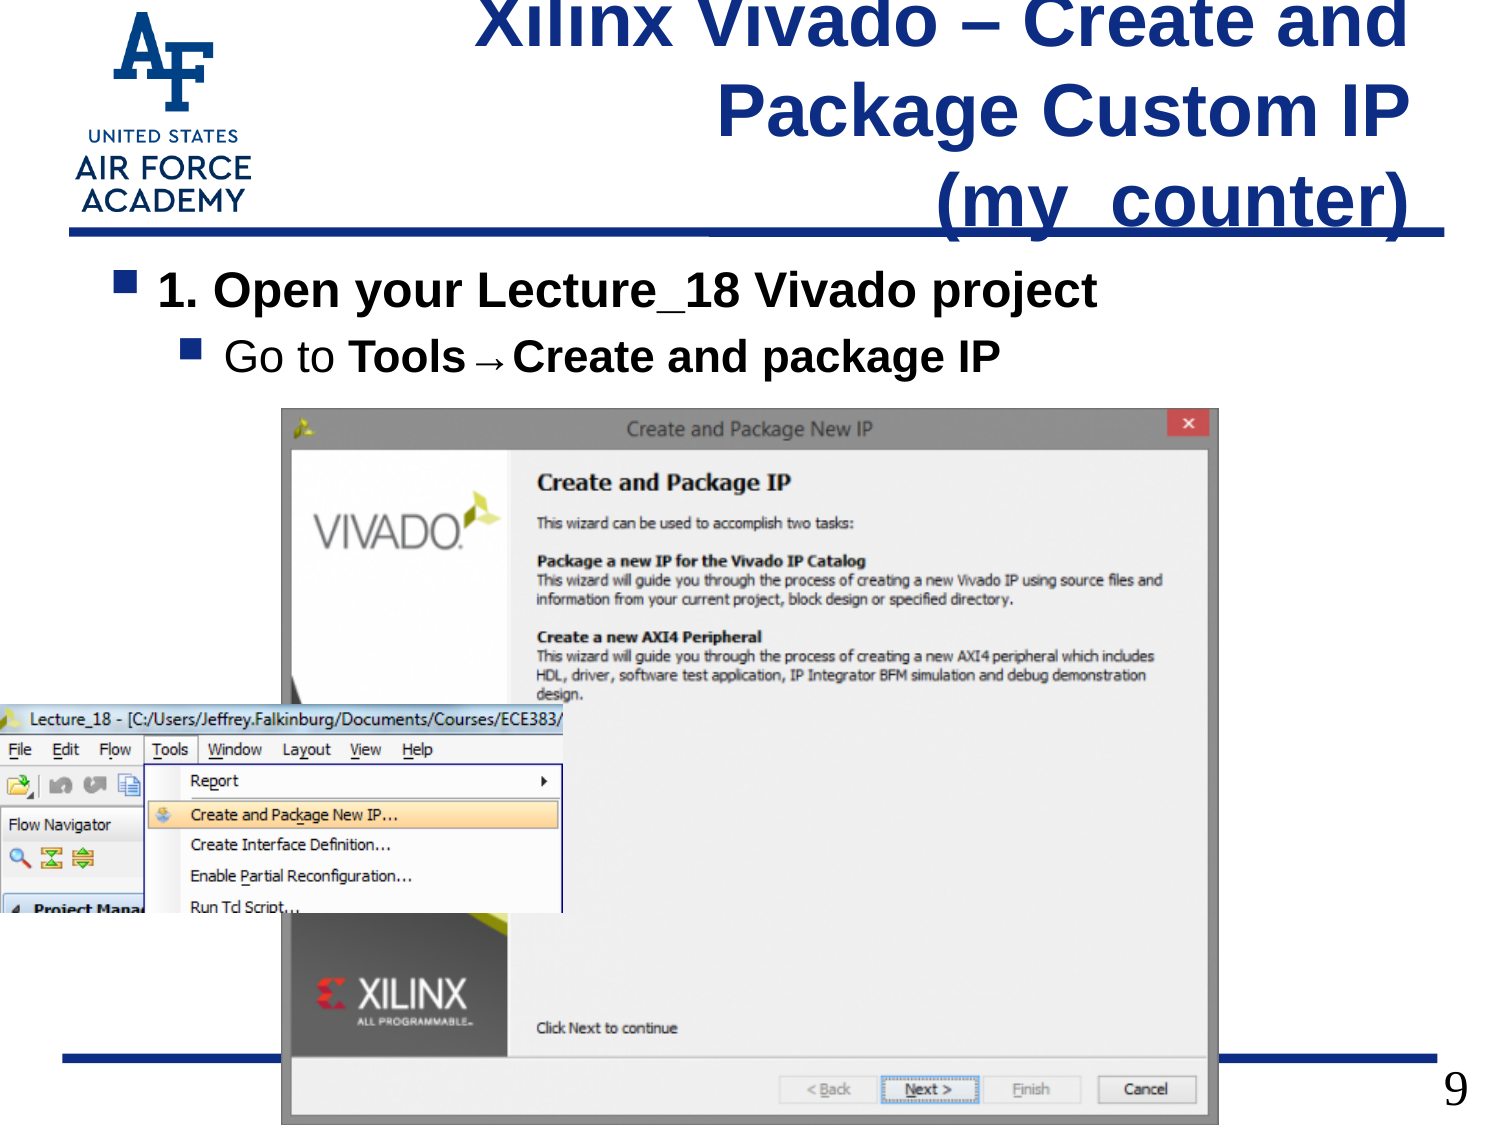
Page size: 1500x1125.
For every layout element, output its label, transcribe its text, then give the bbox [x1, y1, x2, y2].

picture [75, 12, 251, 212]
slide_number 9 [1223, 1047, 1484, 1125]
list 1. Open your Lecture_18 Vivado project Go to Tools→Create and package IP [95, 249, 1430, 960]
picture [0, 408, 1219, 1125]
title Xilinx Vivado – Create and Package Custom IP (my_counter) [225, 12, 1427, 201]
